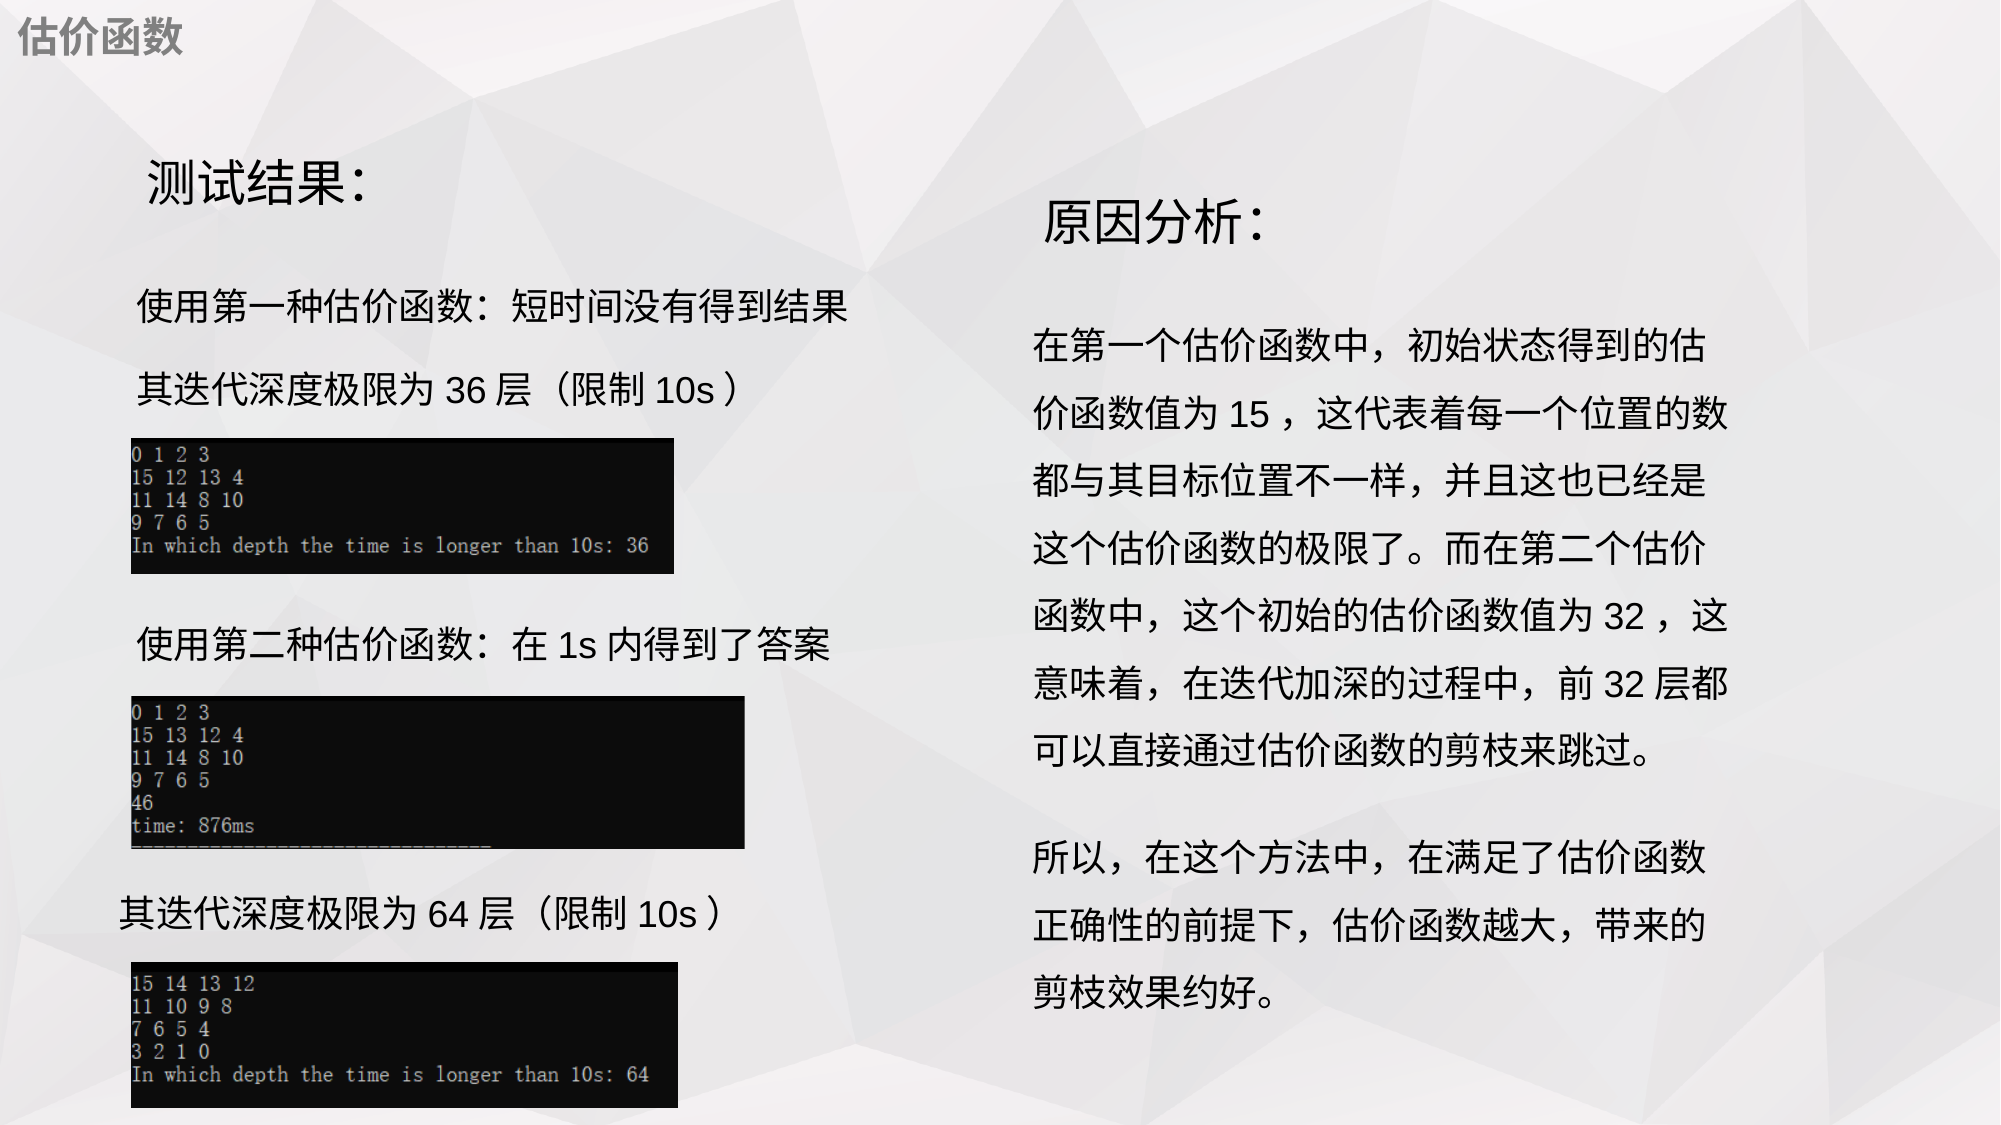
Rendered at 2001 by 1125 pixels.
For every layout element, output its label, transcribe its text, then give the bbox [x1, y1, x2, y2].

text_box 所以，在这个方法中，在满足了估价函数正确性的前提下，估价函数越大，带来的剪枝效果约好。 [1017, 804, 1746, 1022]
text_box 其迭代深度极限为64层（限制10s） [103, 883, 759, 943]
text_box 使用第二种估价函数：在1s内得到了答案 [121, 590, 884, 673]
text_box 使用第一种估价函数：短时间没有得到结果 [121, 253, 884, 336]
text_box 其迭代深度极限为36层（限制10s） [121, 336, 884, 419]
text_box 原因分析： [1029, 182, 1309, 258]
text_box 测试结果： [131, 143, 412, 219]
text_box 估价函数 [2, 3, 668, 68]
picture [0, 0, 2001, 1125]
text_box 在第一个估价函数中，初始状态得到的估价函数值为15，这代表着每一个位置的数都与其目标位置不一样，并且这也已经是这个估价函数的极限了。而在第二个估价函数中，这个初始的估价函数值为32，这意味着，在迭代加深的过程中，前32层都可以直接通过估价函数的剪枝来跳过。 [1017, 292, 1746, 780]
